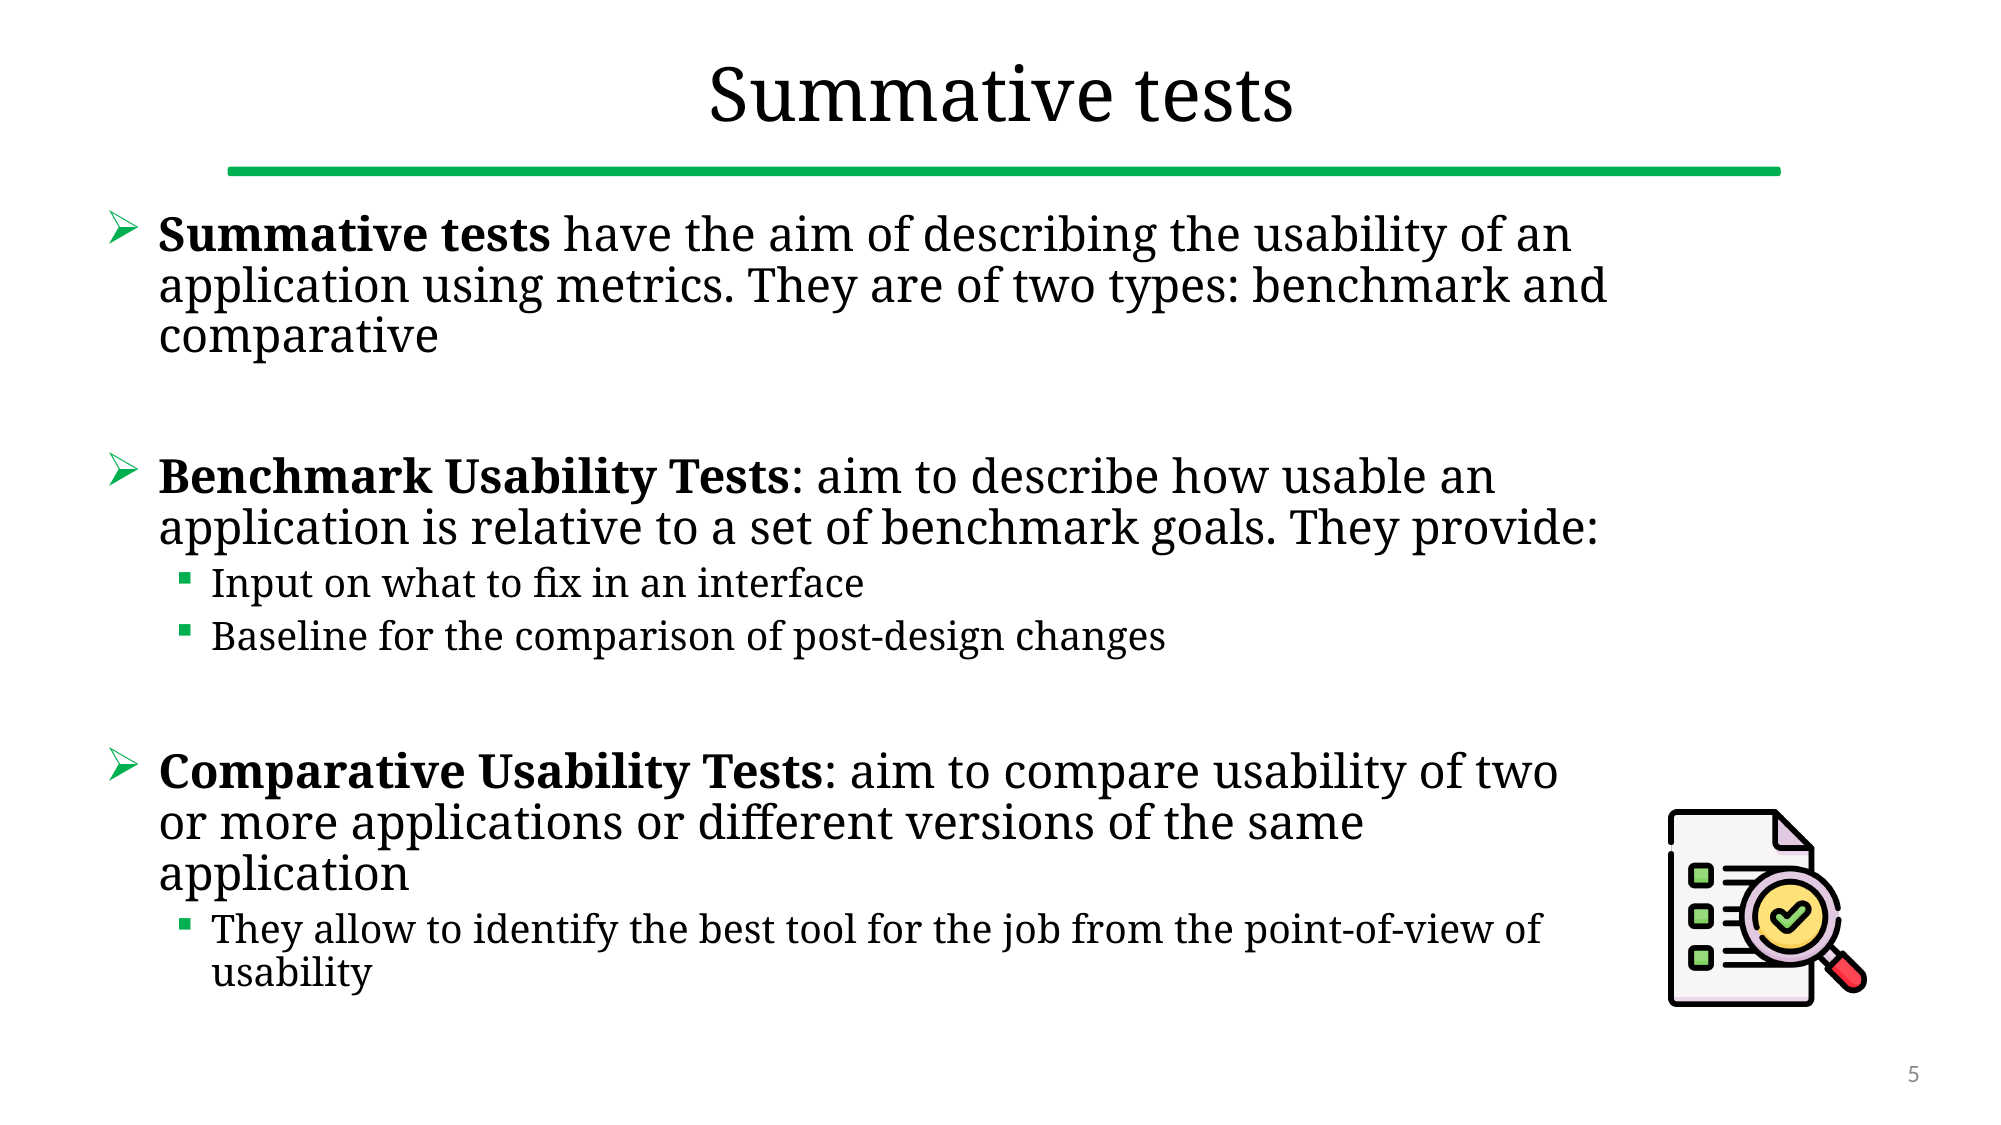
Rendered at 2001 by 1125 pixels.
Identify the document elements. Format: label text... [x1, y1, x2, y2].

title Summative tests [70, 26, 1936, 168]
slide_number 5 [1412, 1042, 1936, 1103]
list Summative tests have the aim of describing the usability of an application using metrics. They are of two types: benchmark and comparative Benchmark Usability Tests: aim to describe how usable an application is relative to a set of benchmark goals. They provide: Input on what to fix in an interface Baseline for the comparison of post-design changes Comparative Usability Tests: aim to compare usability of two or more applications or different versions of the same application They allow to identify the best tool for the job from the point-of-view of usability [90, 203, 1635, 1043]
picture [1668, 809, 1867, 1007]
